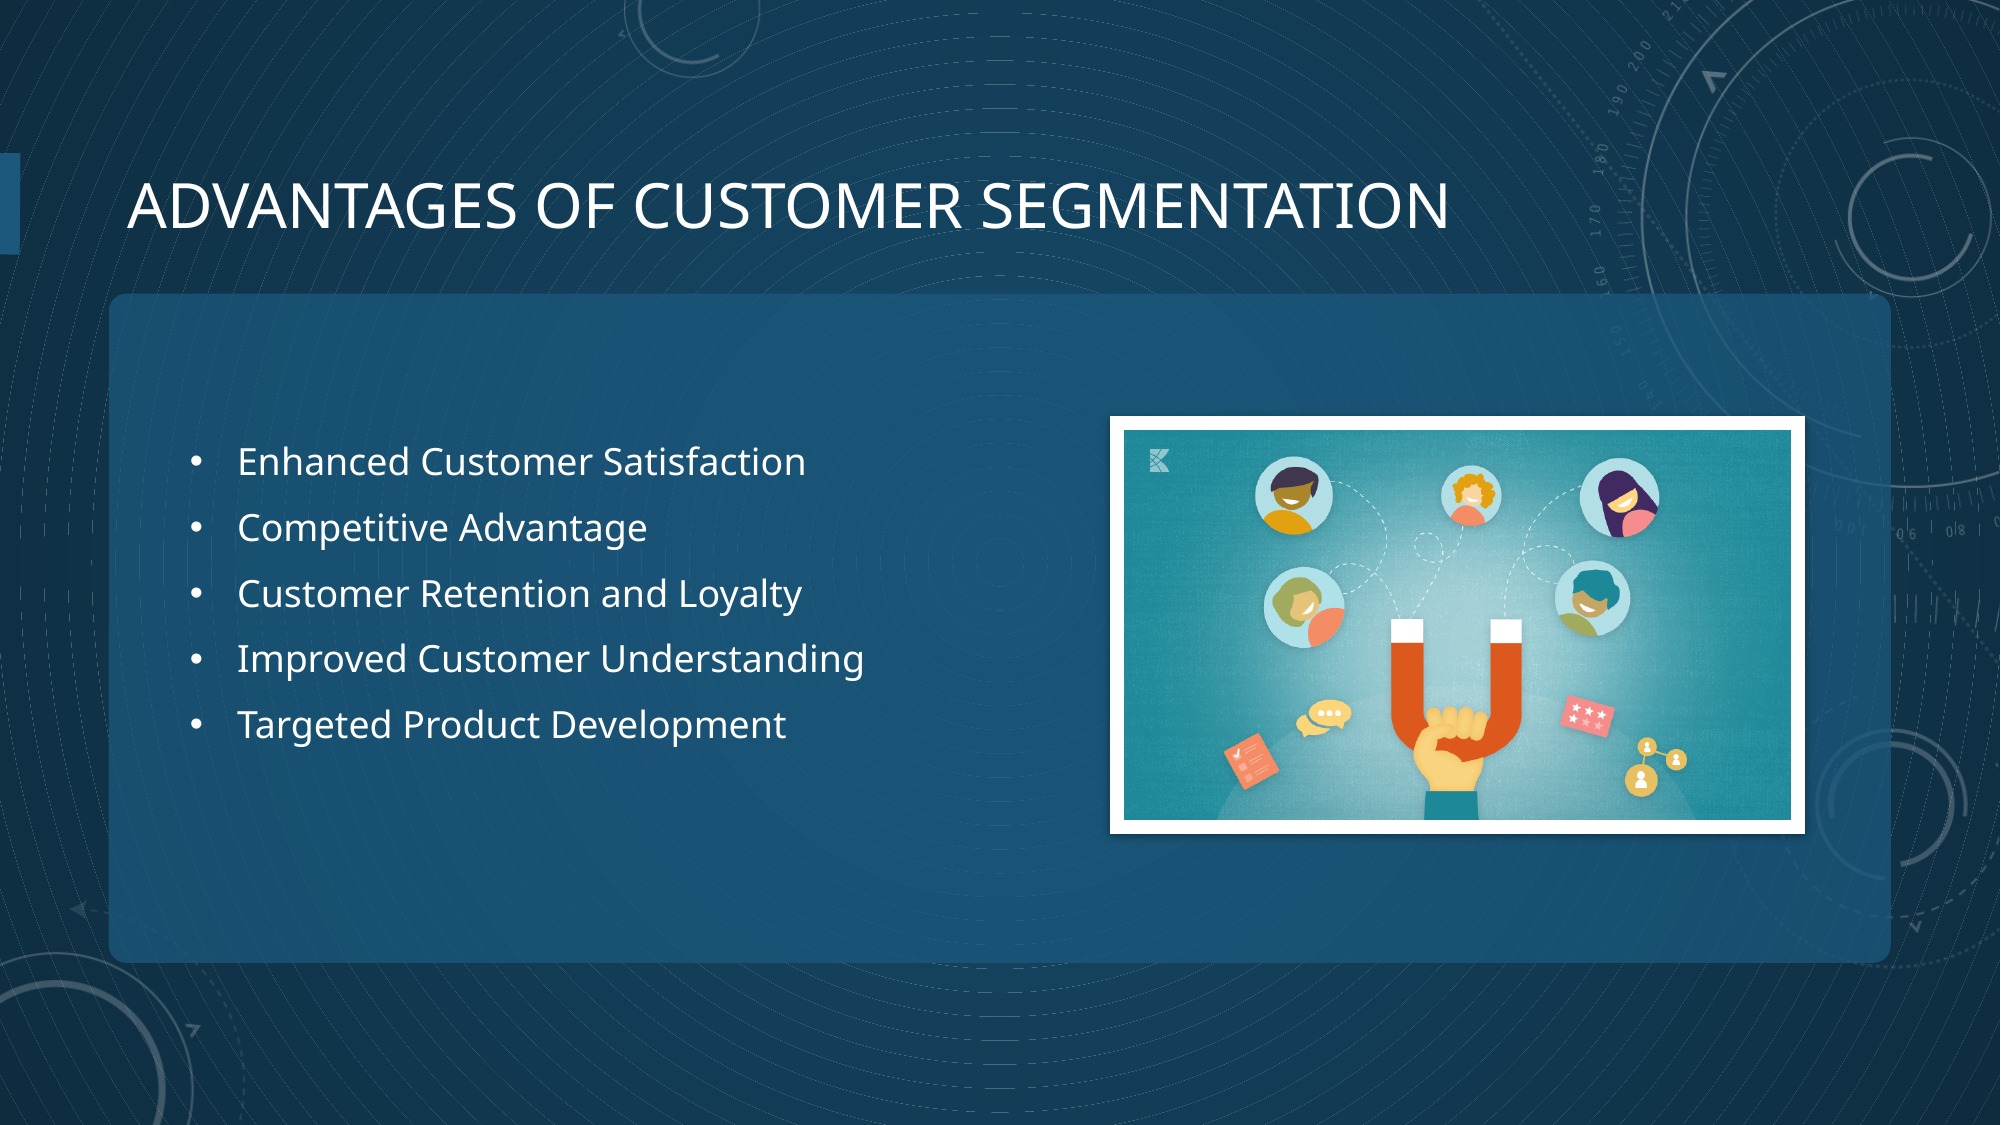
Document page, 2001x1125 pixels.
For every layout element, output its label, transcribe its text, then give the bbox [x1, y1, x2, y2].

title Advantages of customer segmentation [112, 99, 1891, 307]
list Enhanced Customer Satisfaction Competitive Advantage Customer Retention and Loyalty Improved Customer Understanding Targeted Product Development [173, 428, 1004, 800]
picture [0, 0, 2000, 1125]
